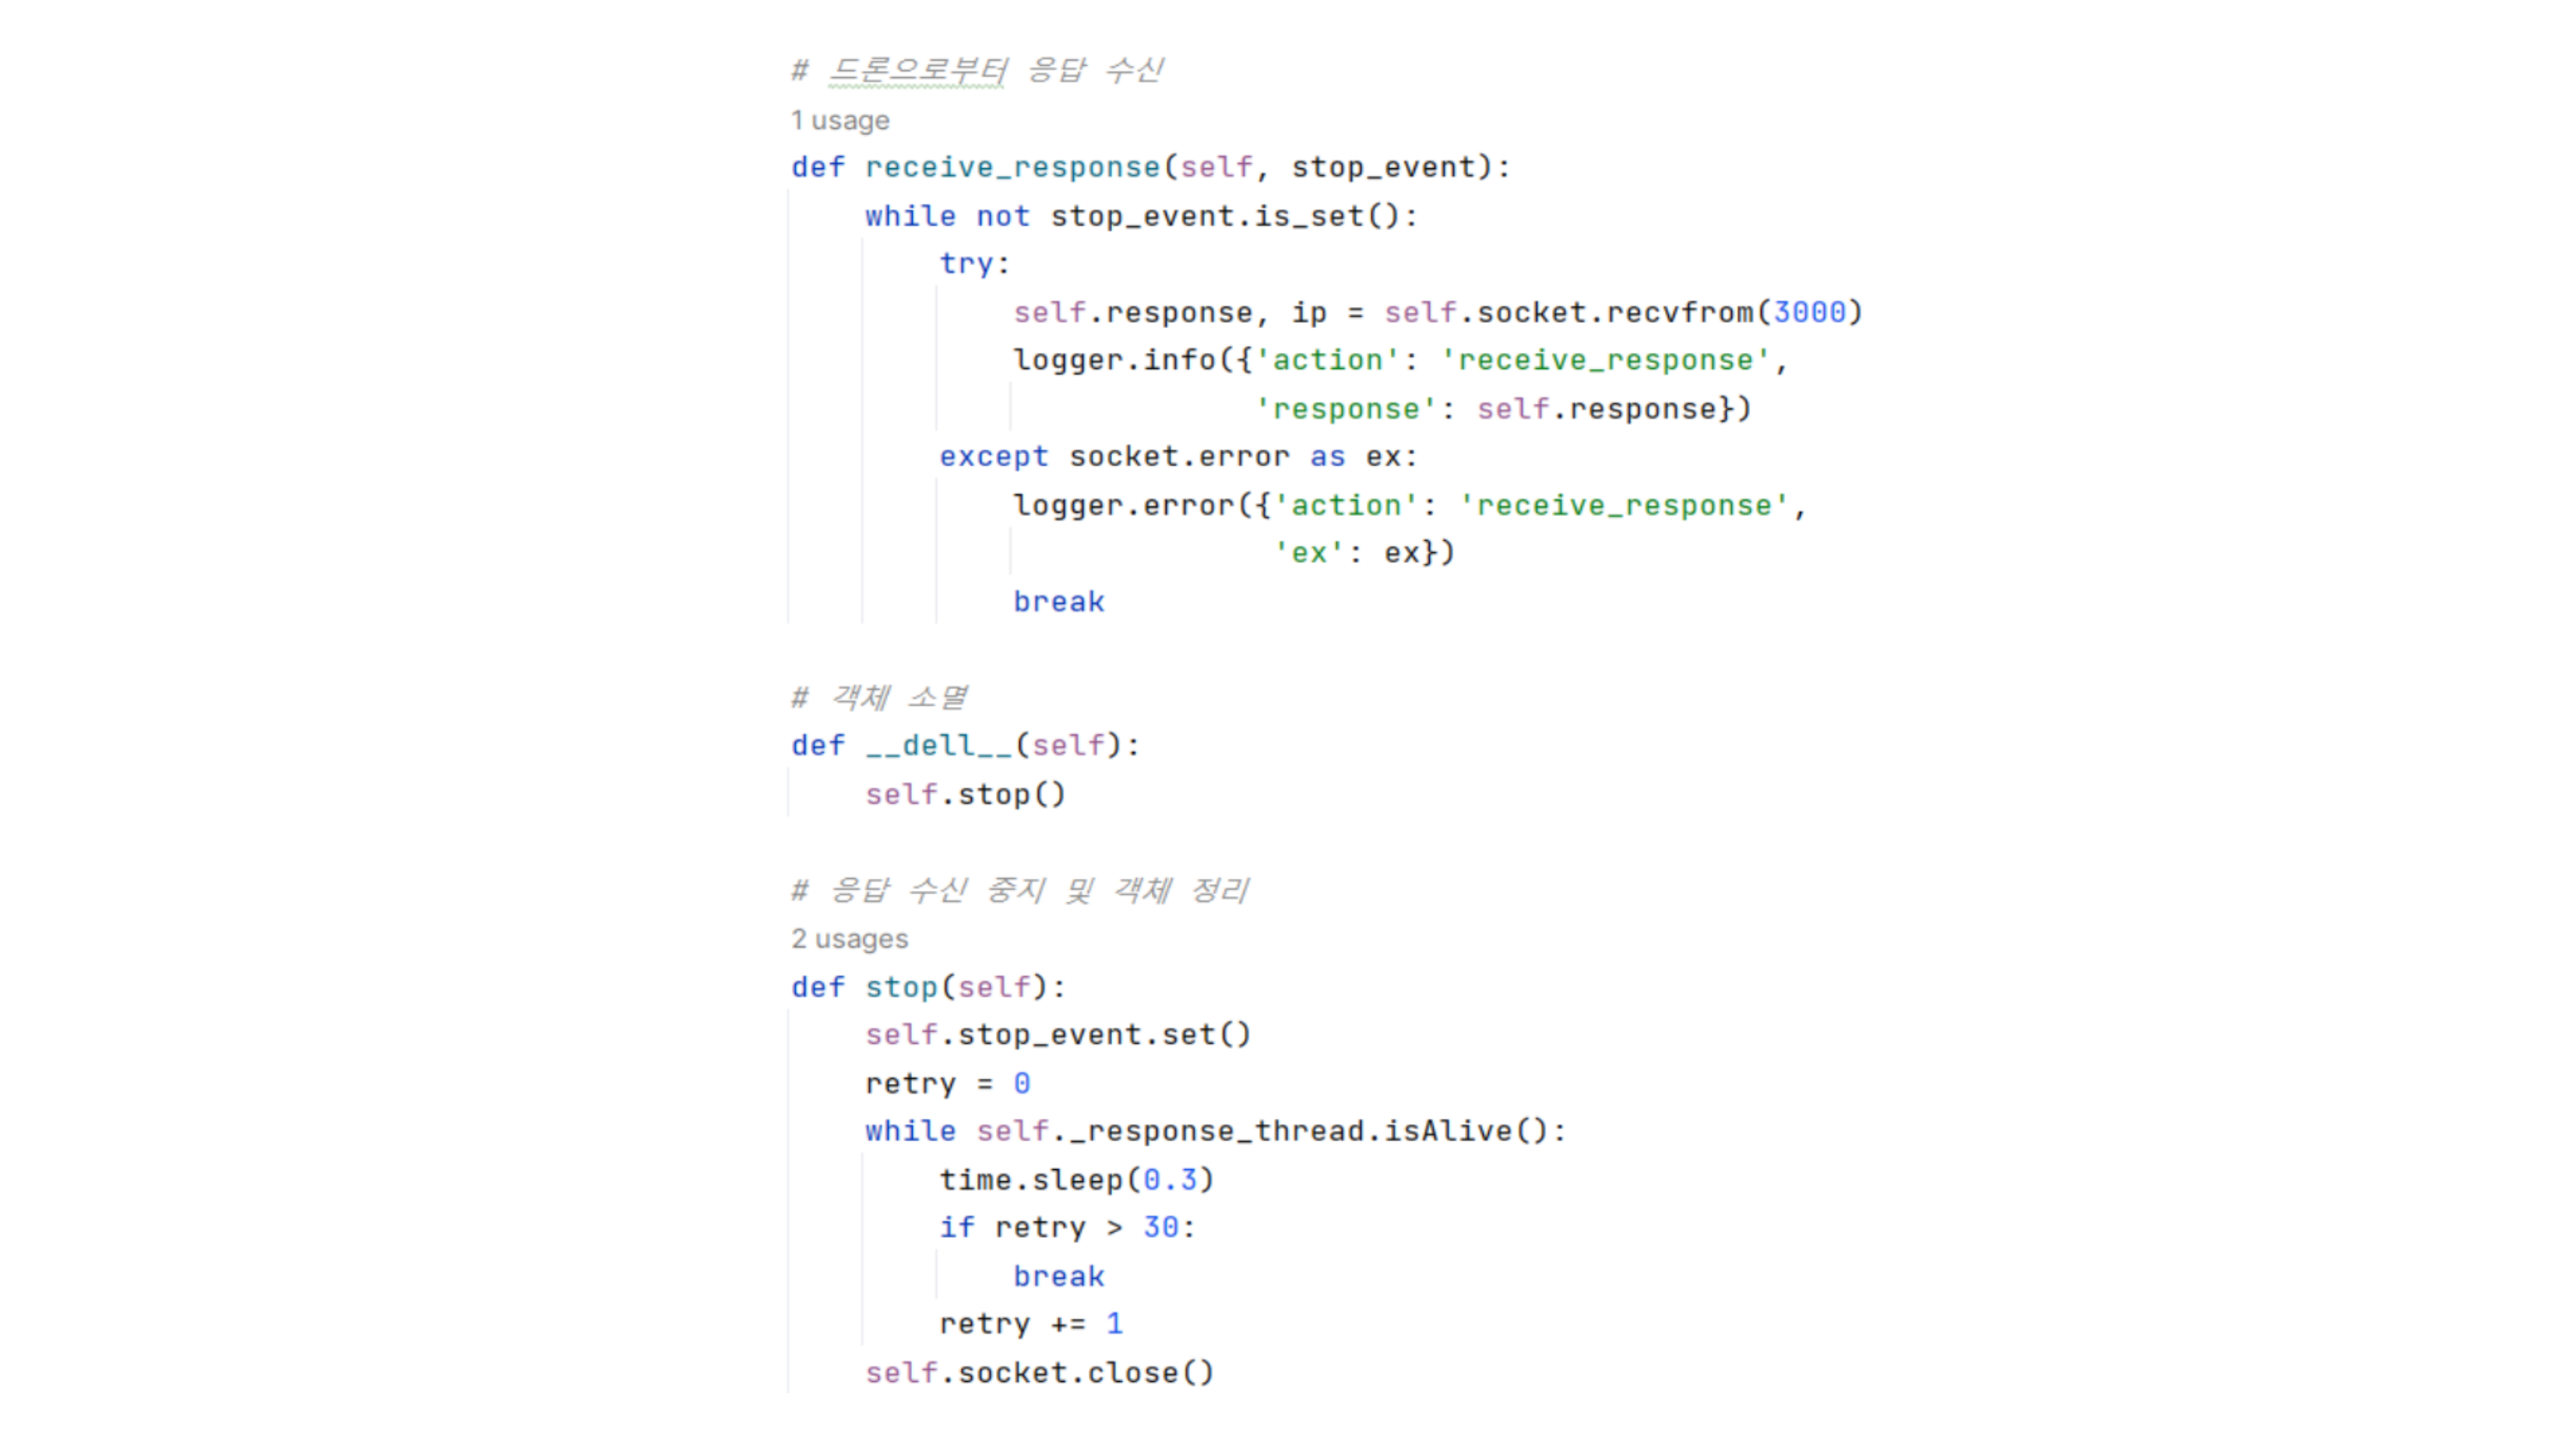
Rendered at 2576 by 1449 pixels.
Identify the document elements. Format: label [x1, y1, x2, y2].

text_box [776, 49, 1874, 1393]
